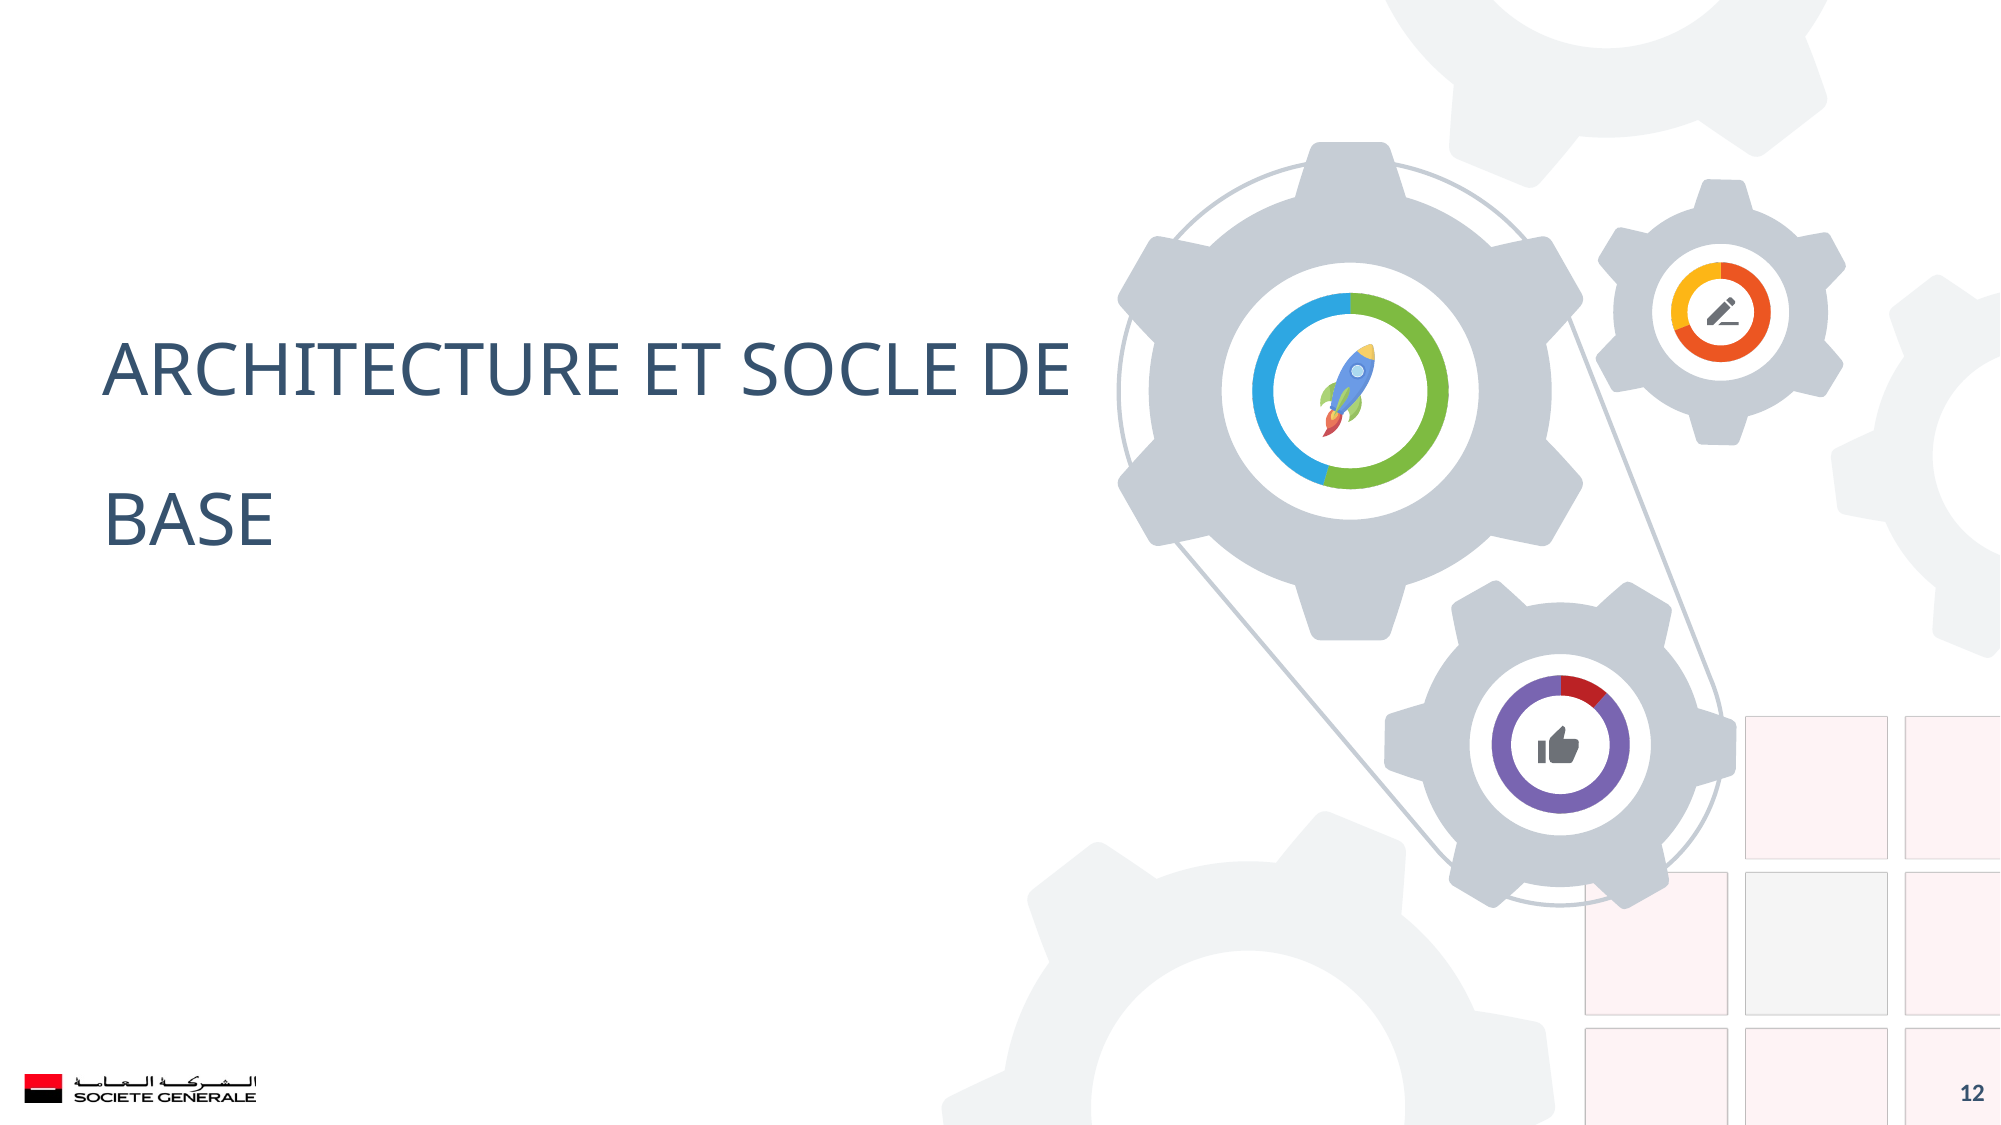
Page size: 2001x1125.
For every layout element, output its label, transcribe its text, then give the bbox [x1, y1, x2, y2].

text_box Architecture et socle de base [94, 277, 963, 594]
picture [24, 1074, 256, 1103]
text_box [1322, 340, 1379, 438]
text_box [963, 0, 2000, 1125]
